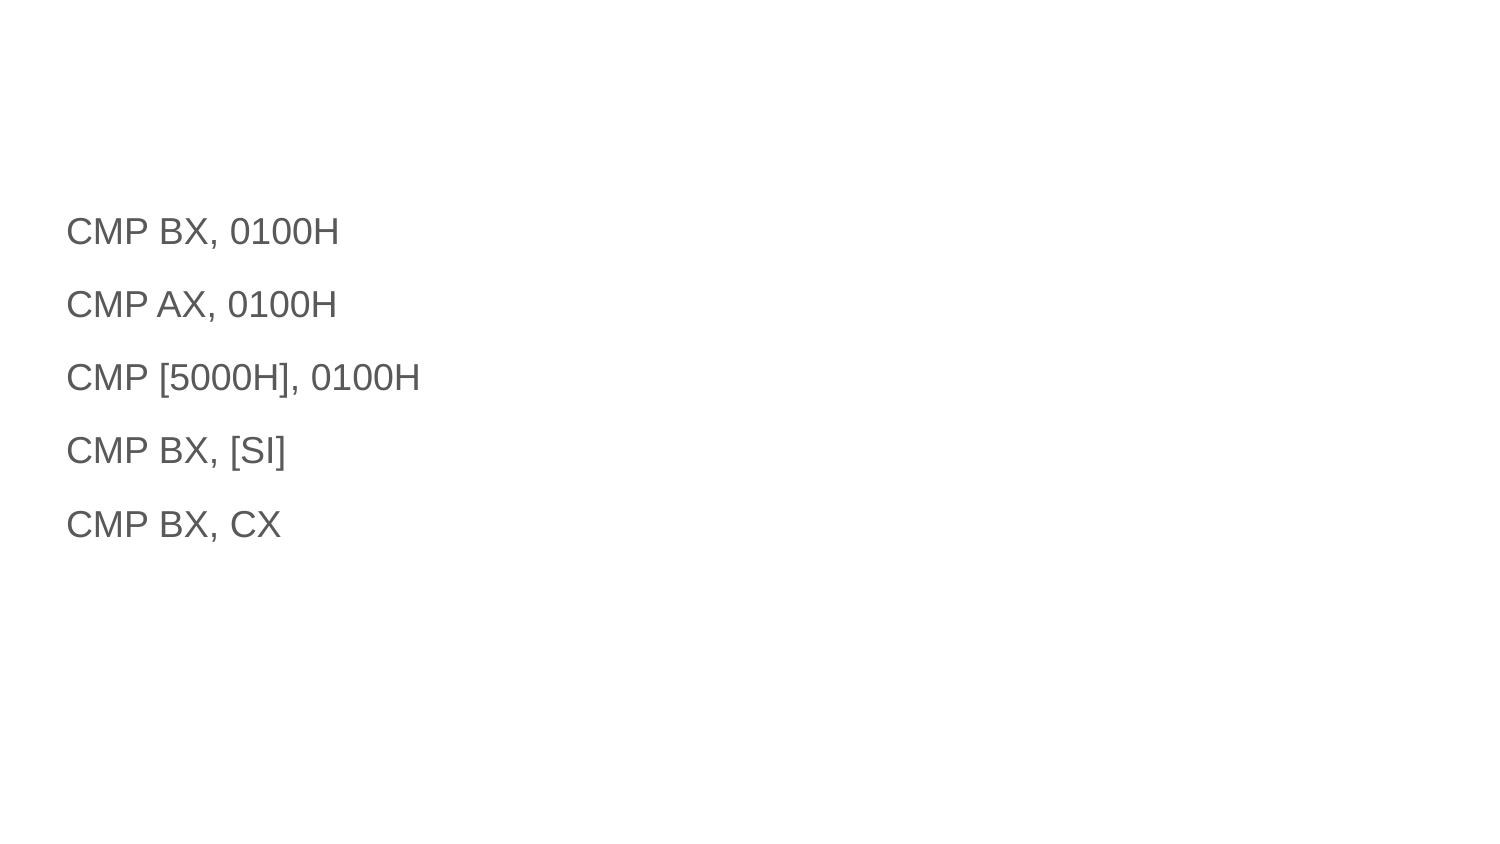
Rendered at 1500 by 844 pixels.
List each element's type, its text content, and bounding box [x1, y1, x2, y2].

list CMP BX, 0100H CMP AX, 0100H CMP [5000H], 0100H CMP BX, [SI] CMP BX, CX [51, 189, 1449, 750]
